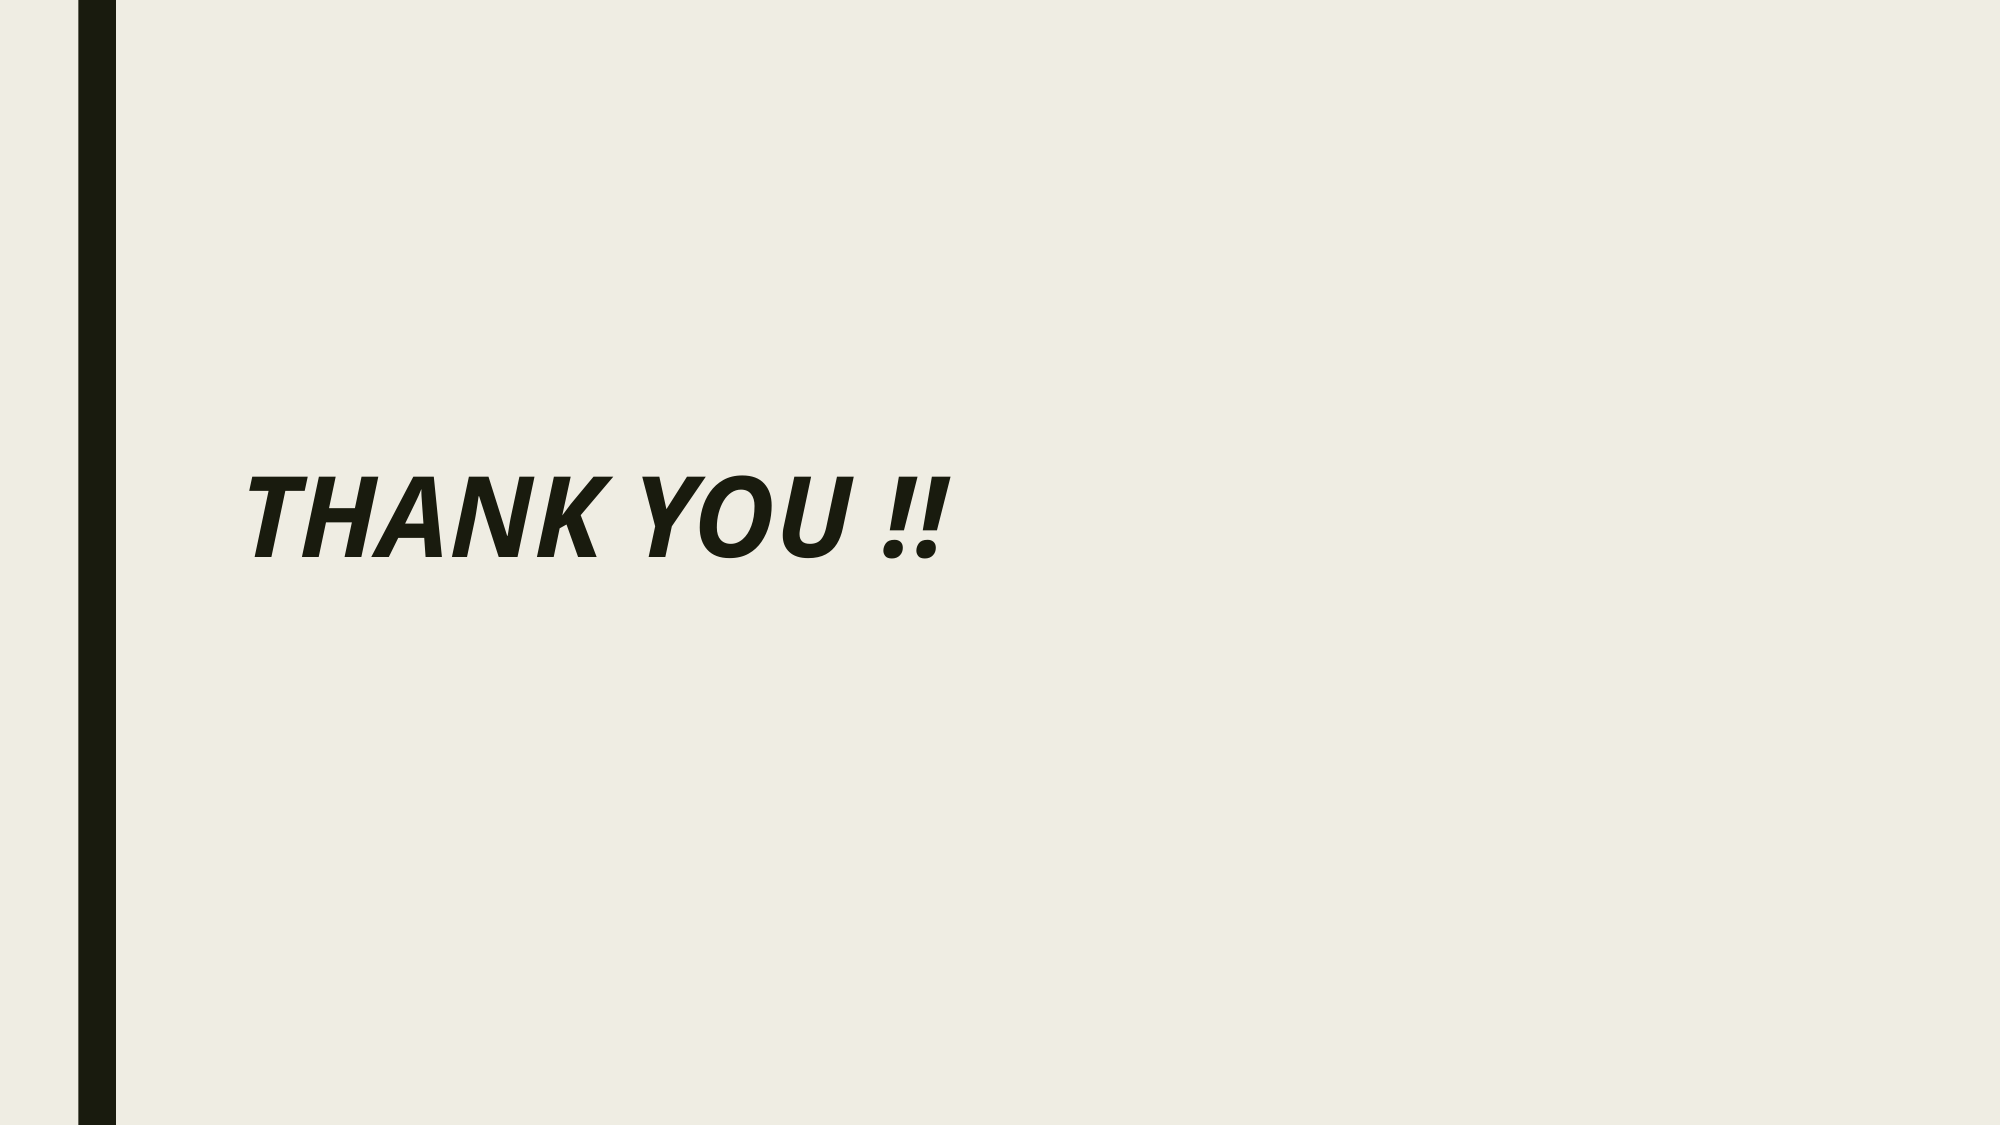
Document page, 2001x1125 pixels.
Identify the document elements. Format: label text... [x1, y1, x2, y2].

title THANK YOU !! [225, 454, 1636, 671]
